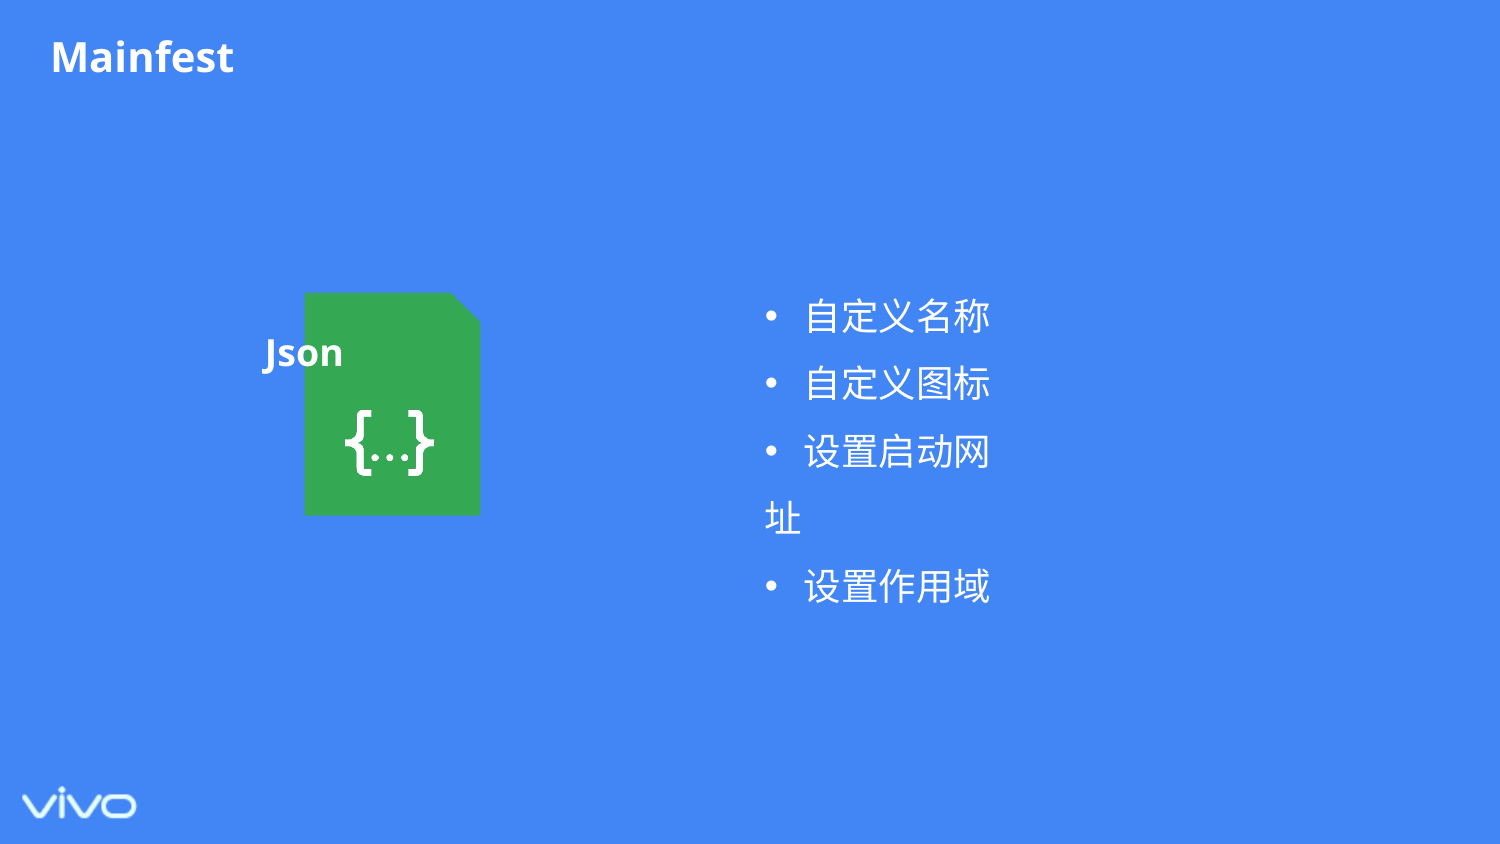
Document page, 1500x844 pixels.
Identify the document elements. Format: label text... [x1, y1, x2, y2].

text_box [302, 290, 483, 518]
picture [344, 398, 434, 488]
text_box Mainfest [35, 23, 282, 89]
text_box 自定义名称 自定义图标 设置启动网址 设置作用域 [750, 262, 1043, 616]
text_box Json [244, 326, 365, 377]
